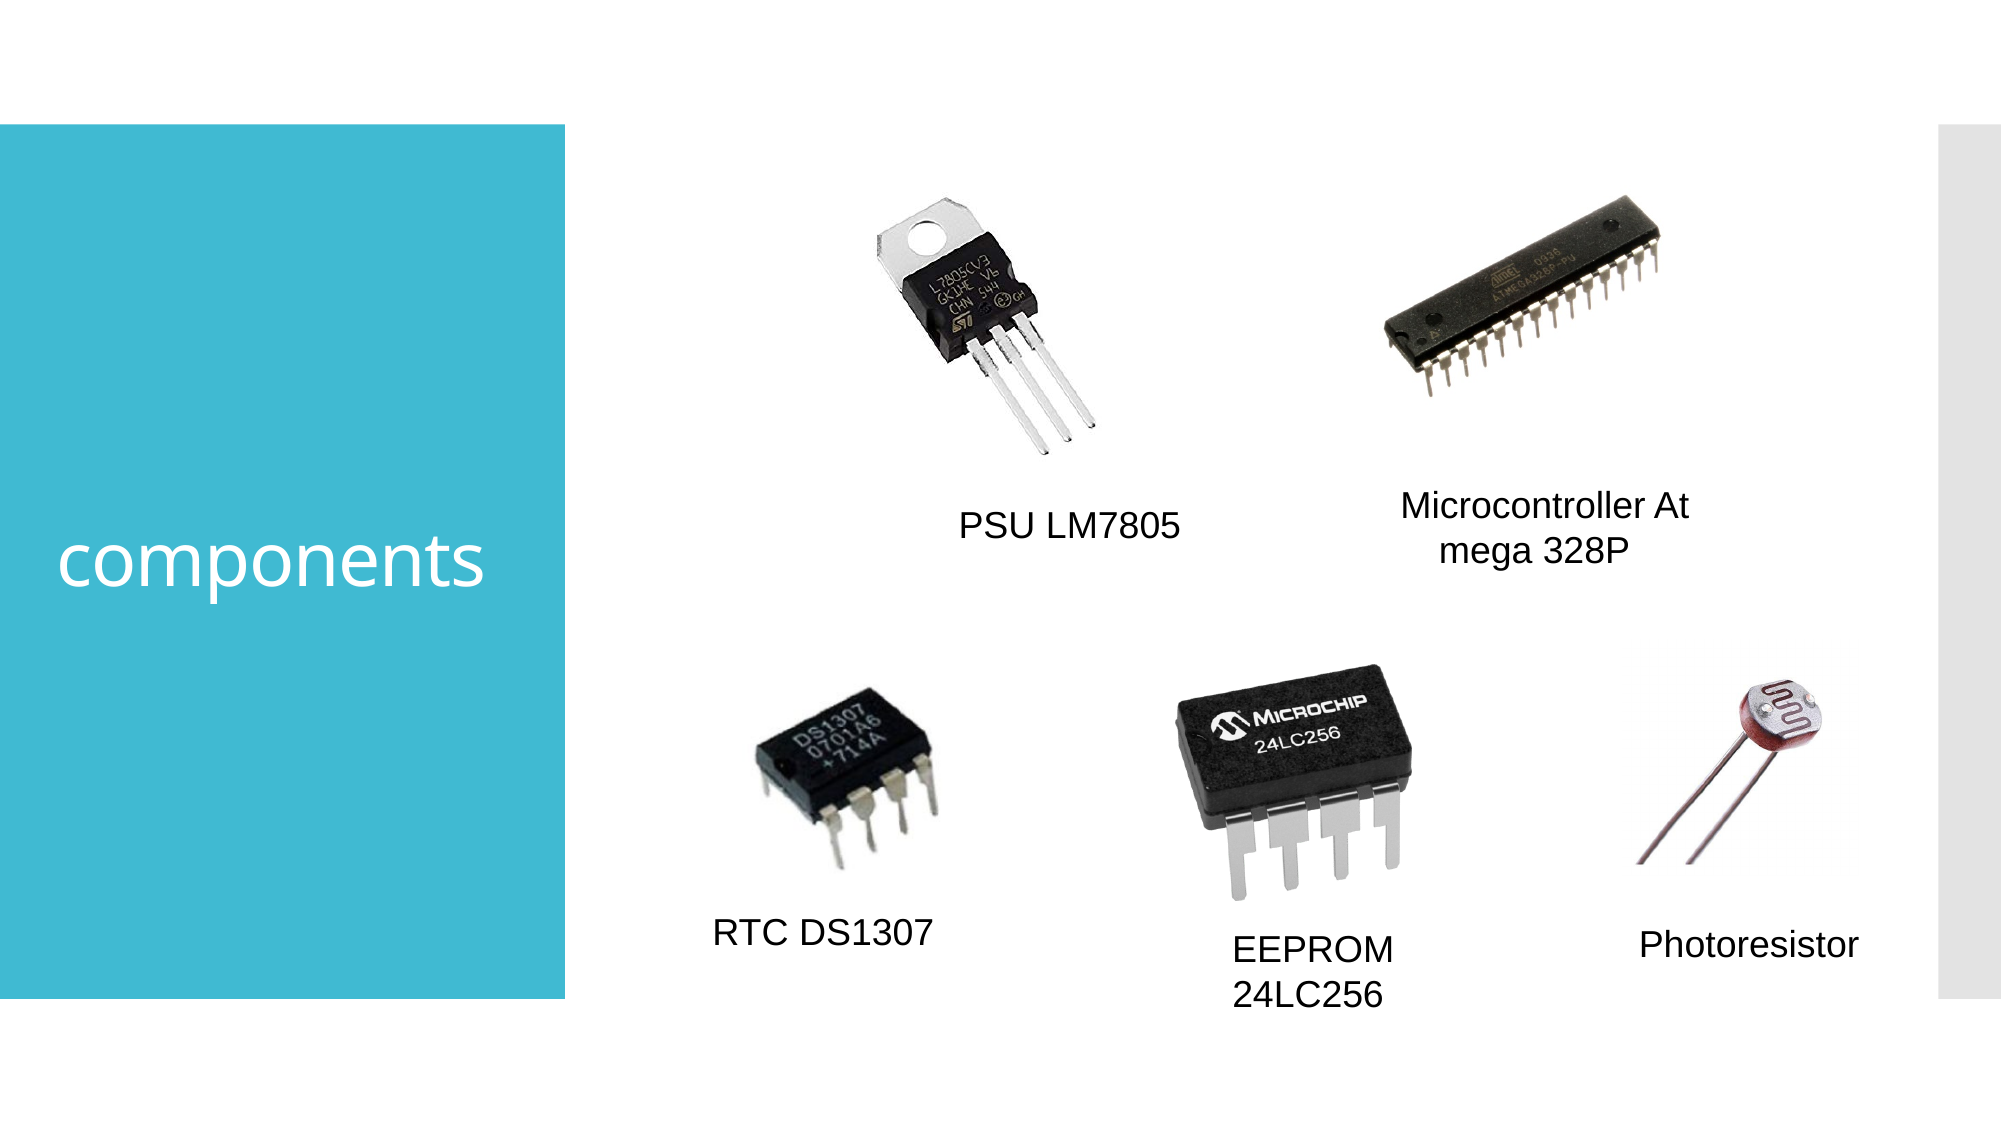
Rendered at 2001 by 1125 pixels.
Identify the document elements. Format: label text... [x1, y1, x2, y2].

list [1174, 664, 1412, 901]
text_box EEPROM 24LC256 [1151, 917, 1475, 1023]
picture [838, 177, 1134, 474]
title components [41, 184, 525, 940]
text_box PSU LM7805 [908, 493, 1232, 554]
picture [570, 658, 1152, 895]
picture [1622, 639, 1860, 877]
text_box Photoresistor [1624, 913, 1883, 973]
text_box RTC DS1307 [661, 900, 985, 961]
text_box Microcontroller At mega 328P [1383, 473, 1707, 578]
picture [1312, 152, 1757, 449]
